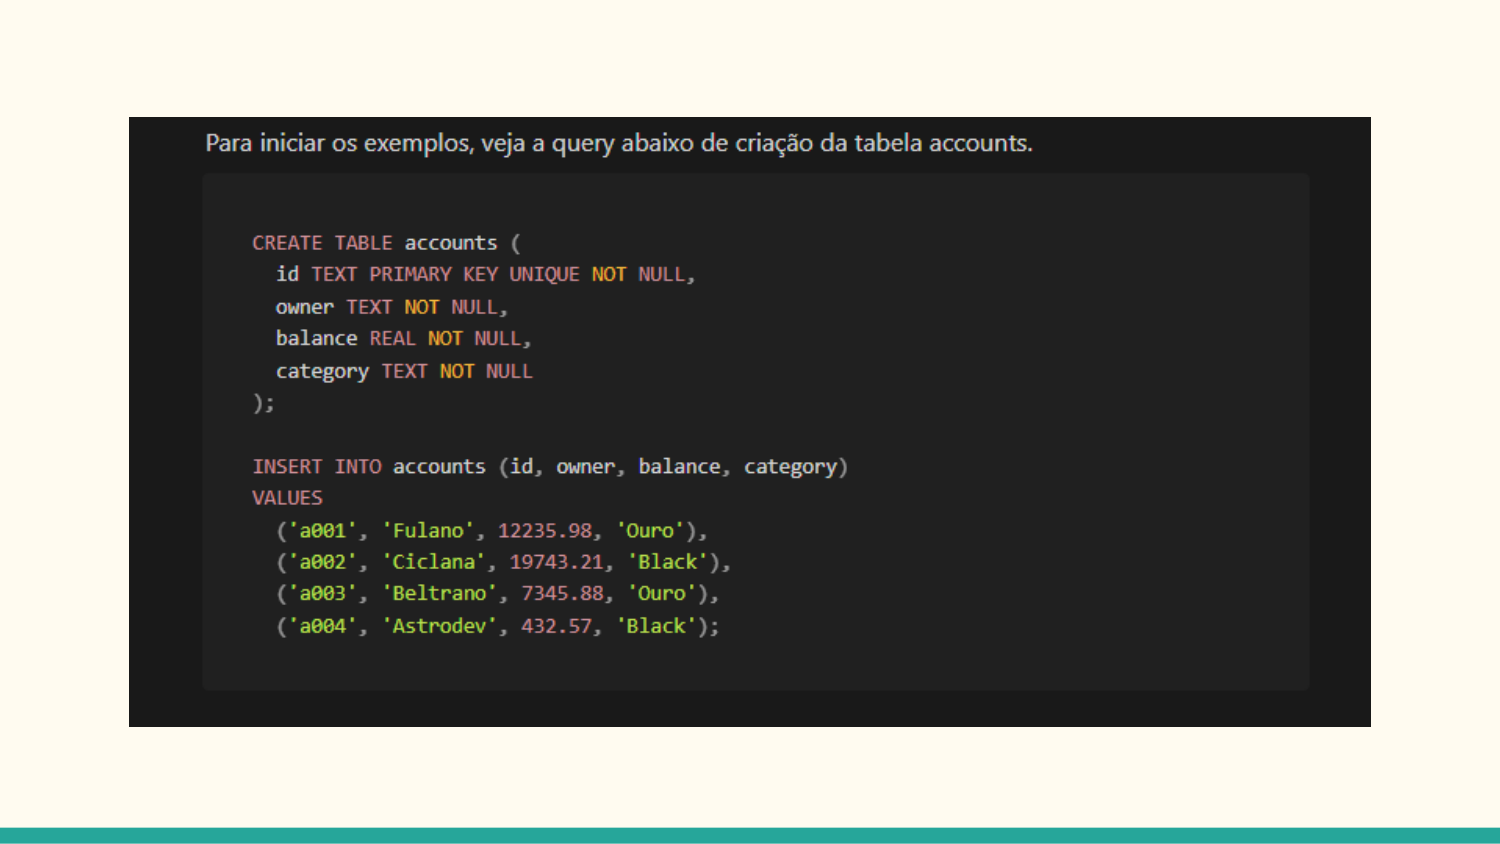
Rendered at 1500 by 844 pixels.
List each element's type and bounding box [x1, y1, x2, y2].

picture [129, 116, 1371, 727]
